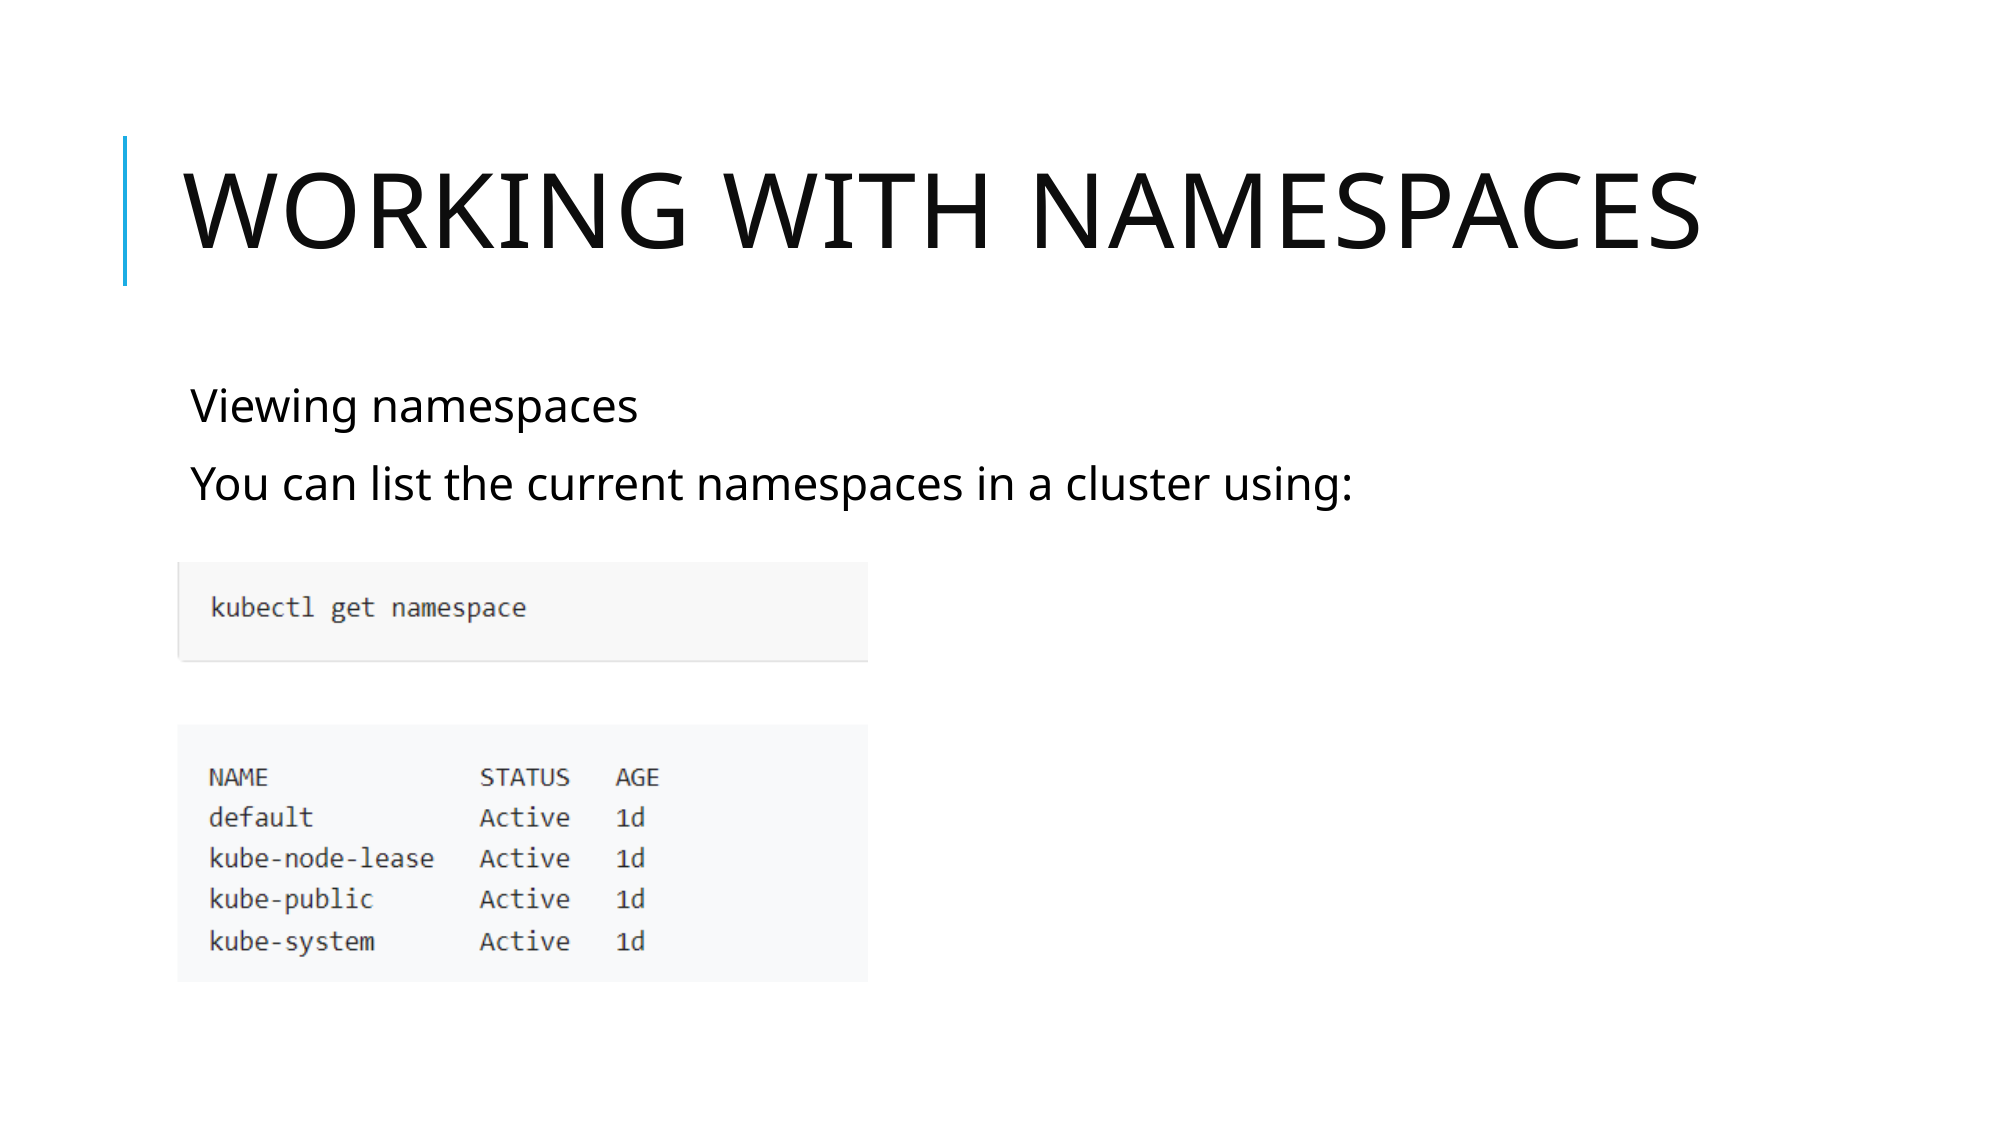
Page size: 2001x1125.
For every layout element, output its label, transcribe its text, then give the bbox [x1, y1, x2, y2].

title Working with Namespaces [168, 96, 1763, 342]
picture [145, 562, 868, 982]
list Viewing namespaces You can list the current namespaces in a cluster using: [168, 375, 1763, 1035]
